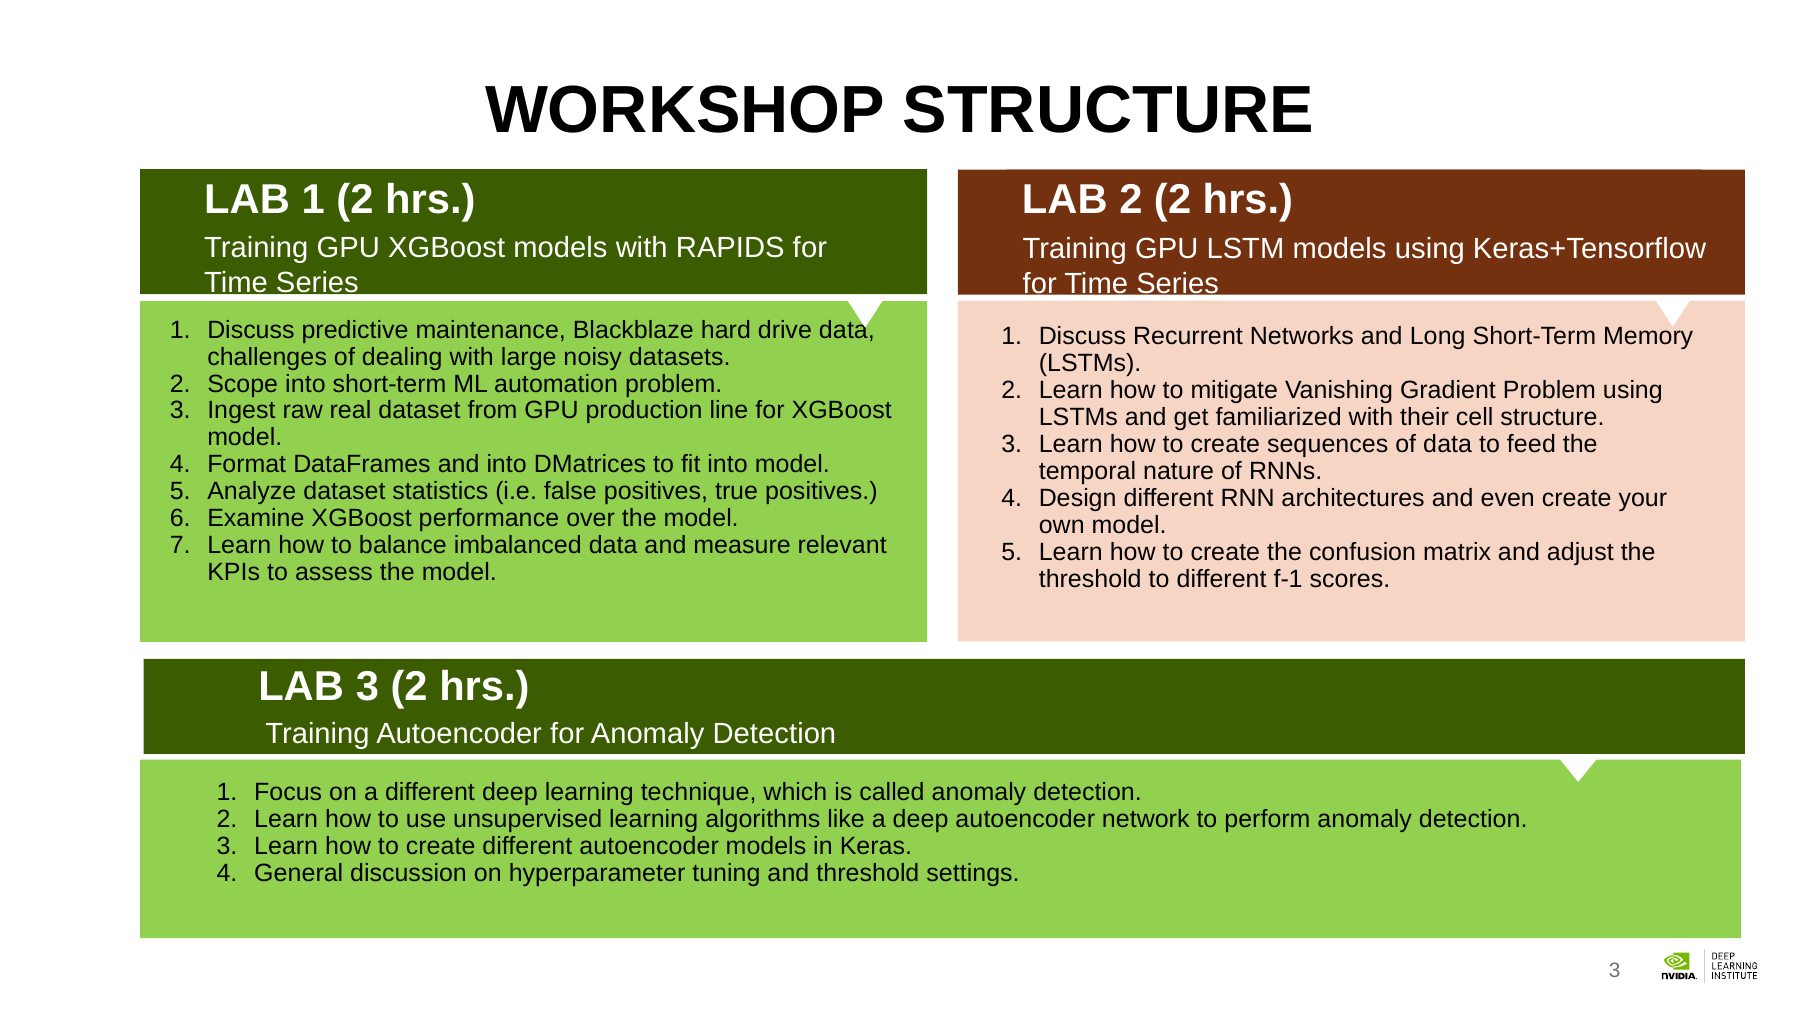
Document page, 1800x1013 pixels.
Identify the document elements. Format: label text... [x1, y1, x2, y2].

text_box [139, 302, 928, 643]
title workshop structure [81, 57, 1719, 156]
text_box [957, 169, 1746, 295]
slide_number 3 [1230, 950, 1636, 997]
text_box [139, 658, 1746, 939]
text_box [957, 301, 1746, 642]
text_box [139, 168, 928, 295]
